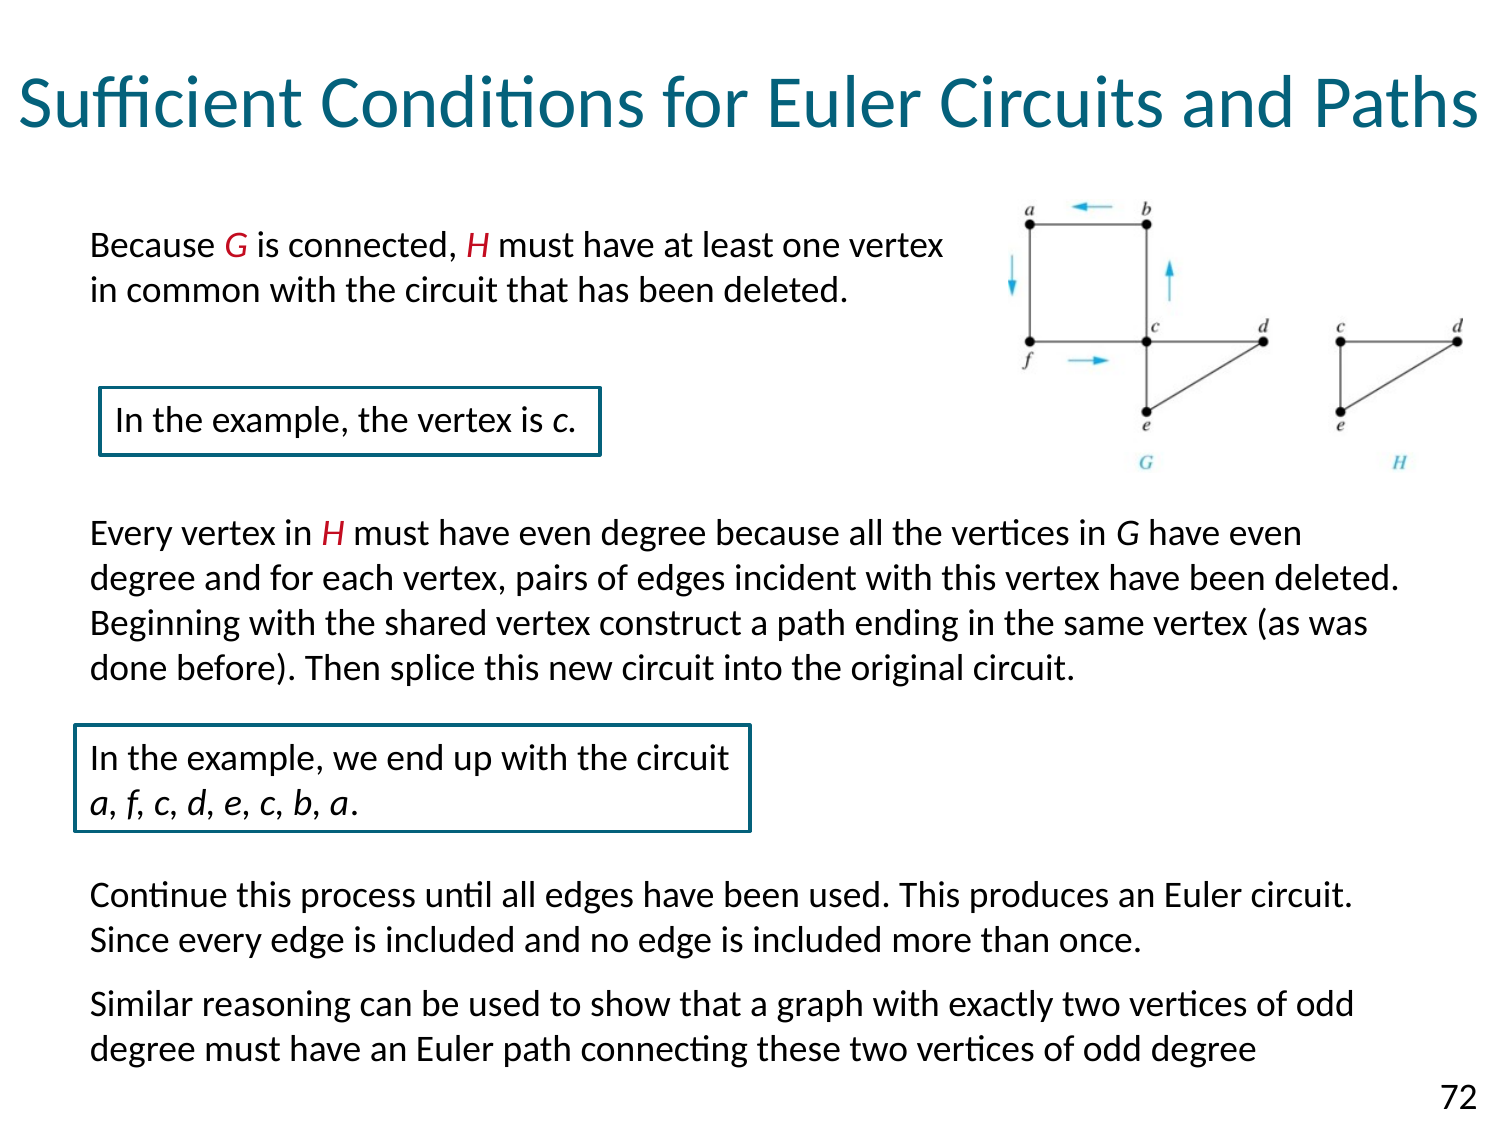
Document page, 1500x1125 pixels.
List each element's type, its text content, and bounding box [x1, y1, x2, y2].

title Sufficient Conditions for Euler Circuits and Paths [0, 0, 1500, 195]
list Continue this process until all edges have been used. This produces an Euler circuit. Since every edge is included and no edge is included more than once. Similar reasoning can be used to show that a graph with exactly two vertices of odd degree must have an Euler path connecting these two vertices of odd degree [75, 862, 1425, 1075]
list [1008, 199, 1463, 473]
list Because G is connected, H must have at least one vertex in common with the circuit that has been deleted. [75, 212, 963, 333]
list Every vertex in H must have even degree because all the vertices in G have even degree and for each vertex, pairs of edges incident with this vertex have been deleted. Beginning with the shared vertex construct a path ending in the same vertex (as was done before). Then splice this new circuit into the original circuit. [75, 500, 1425, 694]
list In the example, the vertex is c. [99, 387, 600, 455]
list In the example, we end up with the circuit a, f, c, d, e, c, b, a. [75, 725, 750, 832]
